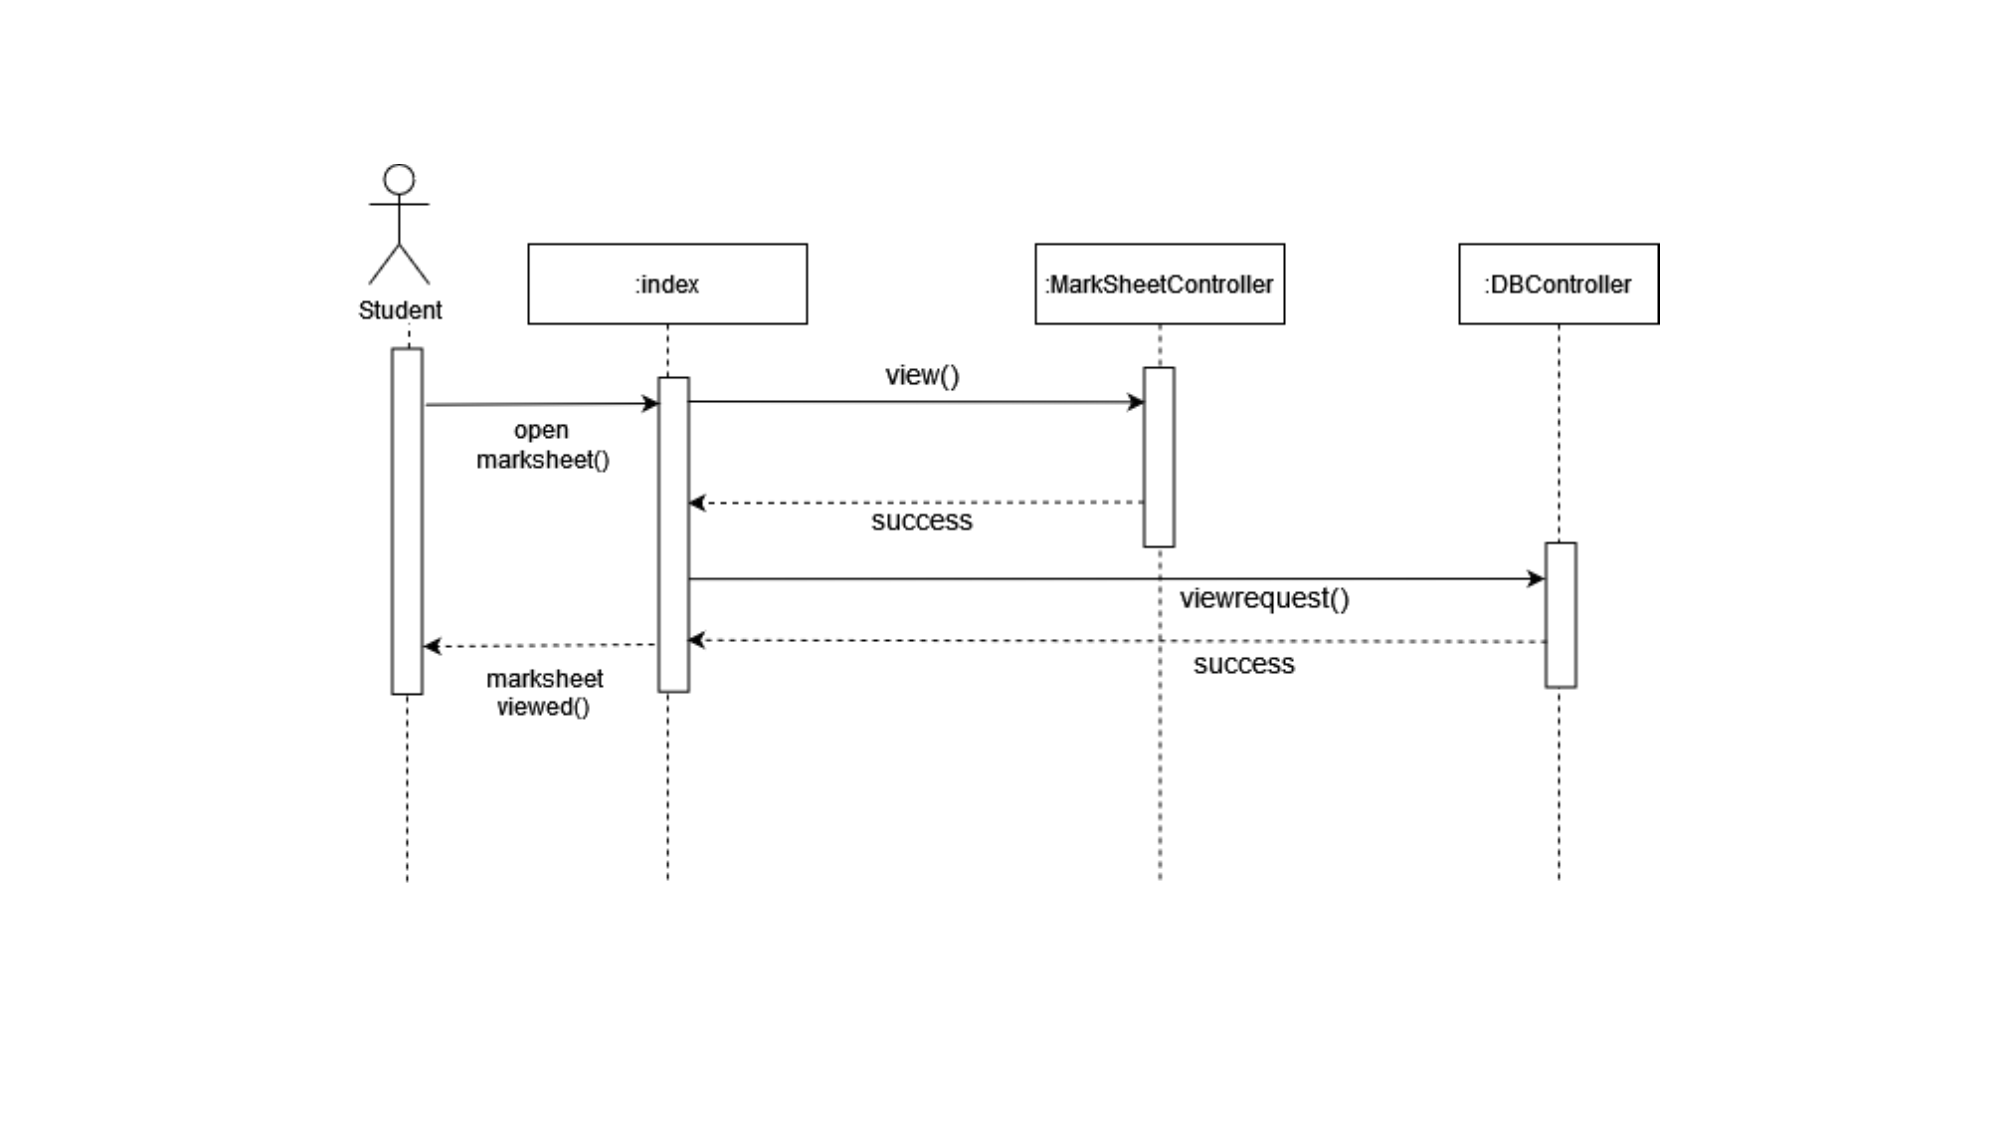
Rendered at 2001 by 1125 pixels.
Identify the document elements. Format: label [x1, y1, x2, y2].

picture [357, 164, 1660, 885]
